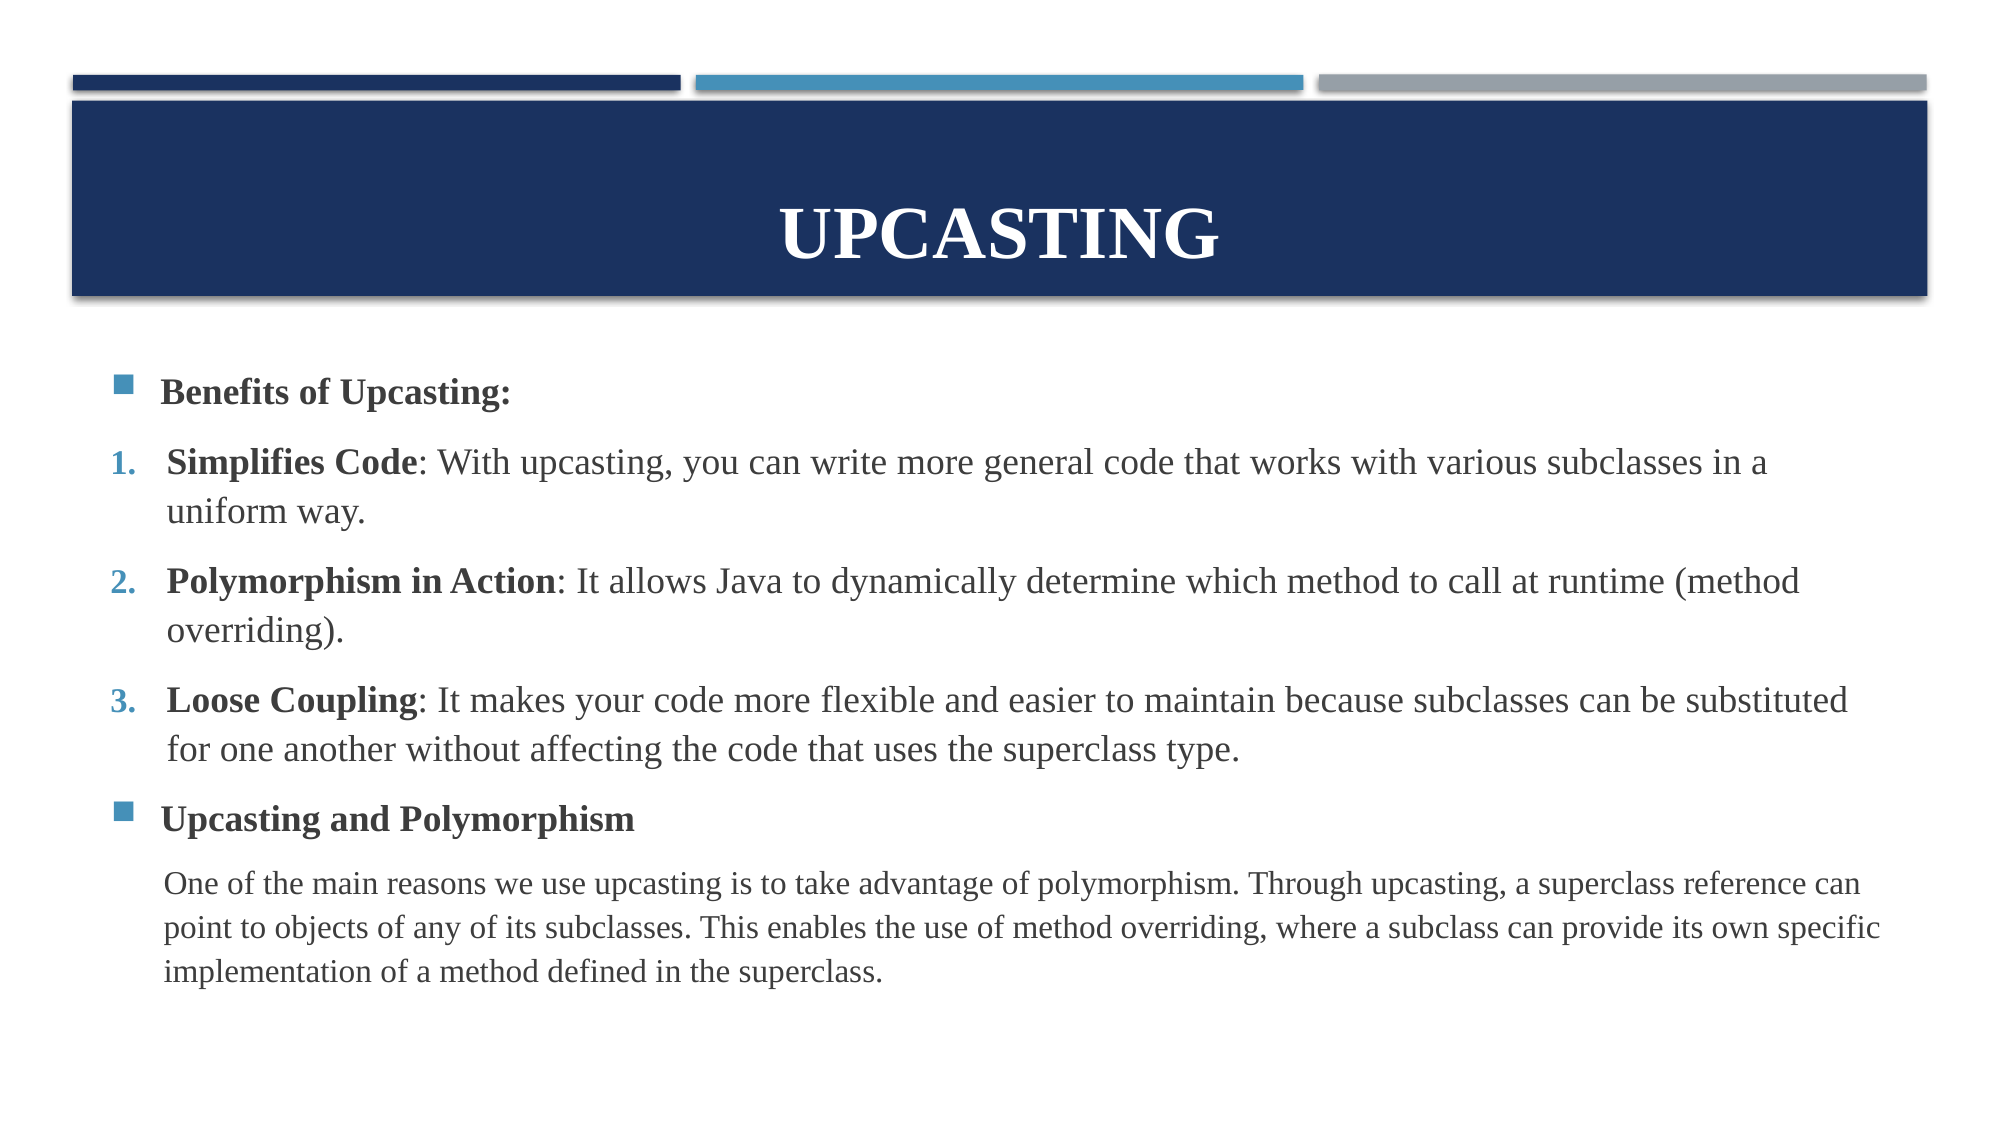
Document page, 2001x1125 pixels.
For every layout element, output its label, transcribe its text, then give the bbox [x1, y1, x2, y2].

list Benefits of Upcasting: Simplifies Code: With upcasting, you can write more general code that works with various subclasses in a uniform way. Polymorphism in Action: It allows Java to dynamically determine which method to call at runtime (method overriding). Loose Coupling: It makes your code more flexible and easier to maintain because subclasses can be substituted for one another without affecting the code that uses the superclass type. Upcasting and Polymorphism One of the main reasons we use upcasting is to take advantage of polymorphism. Through upcasting, a superclass reference can point to objects of any of its subclasses. This enables the use of method overriding, where a subclass can provide its own specific implementation of a method defined in the superclass. [95, 307, 1905, 1108]
title upcasting [95, 115, 1905, 282]
